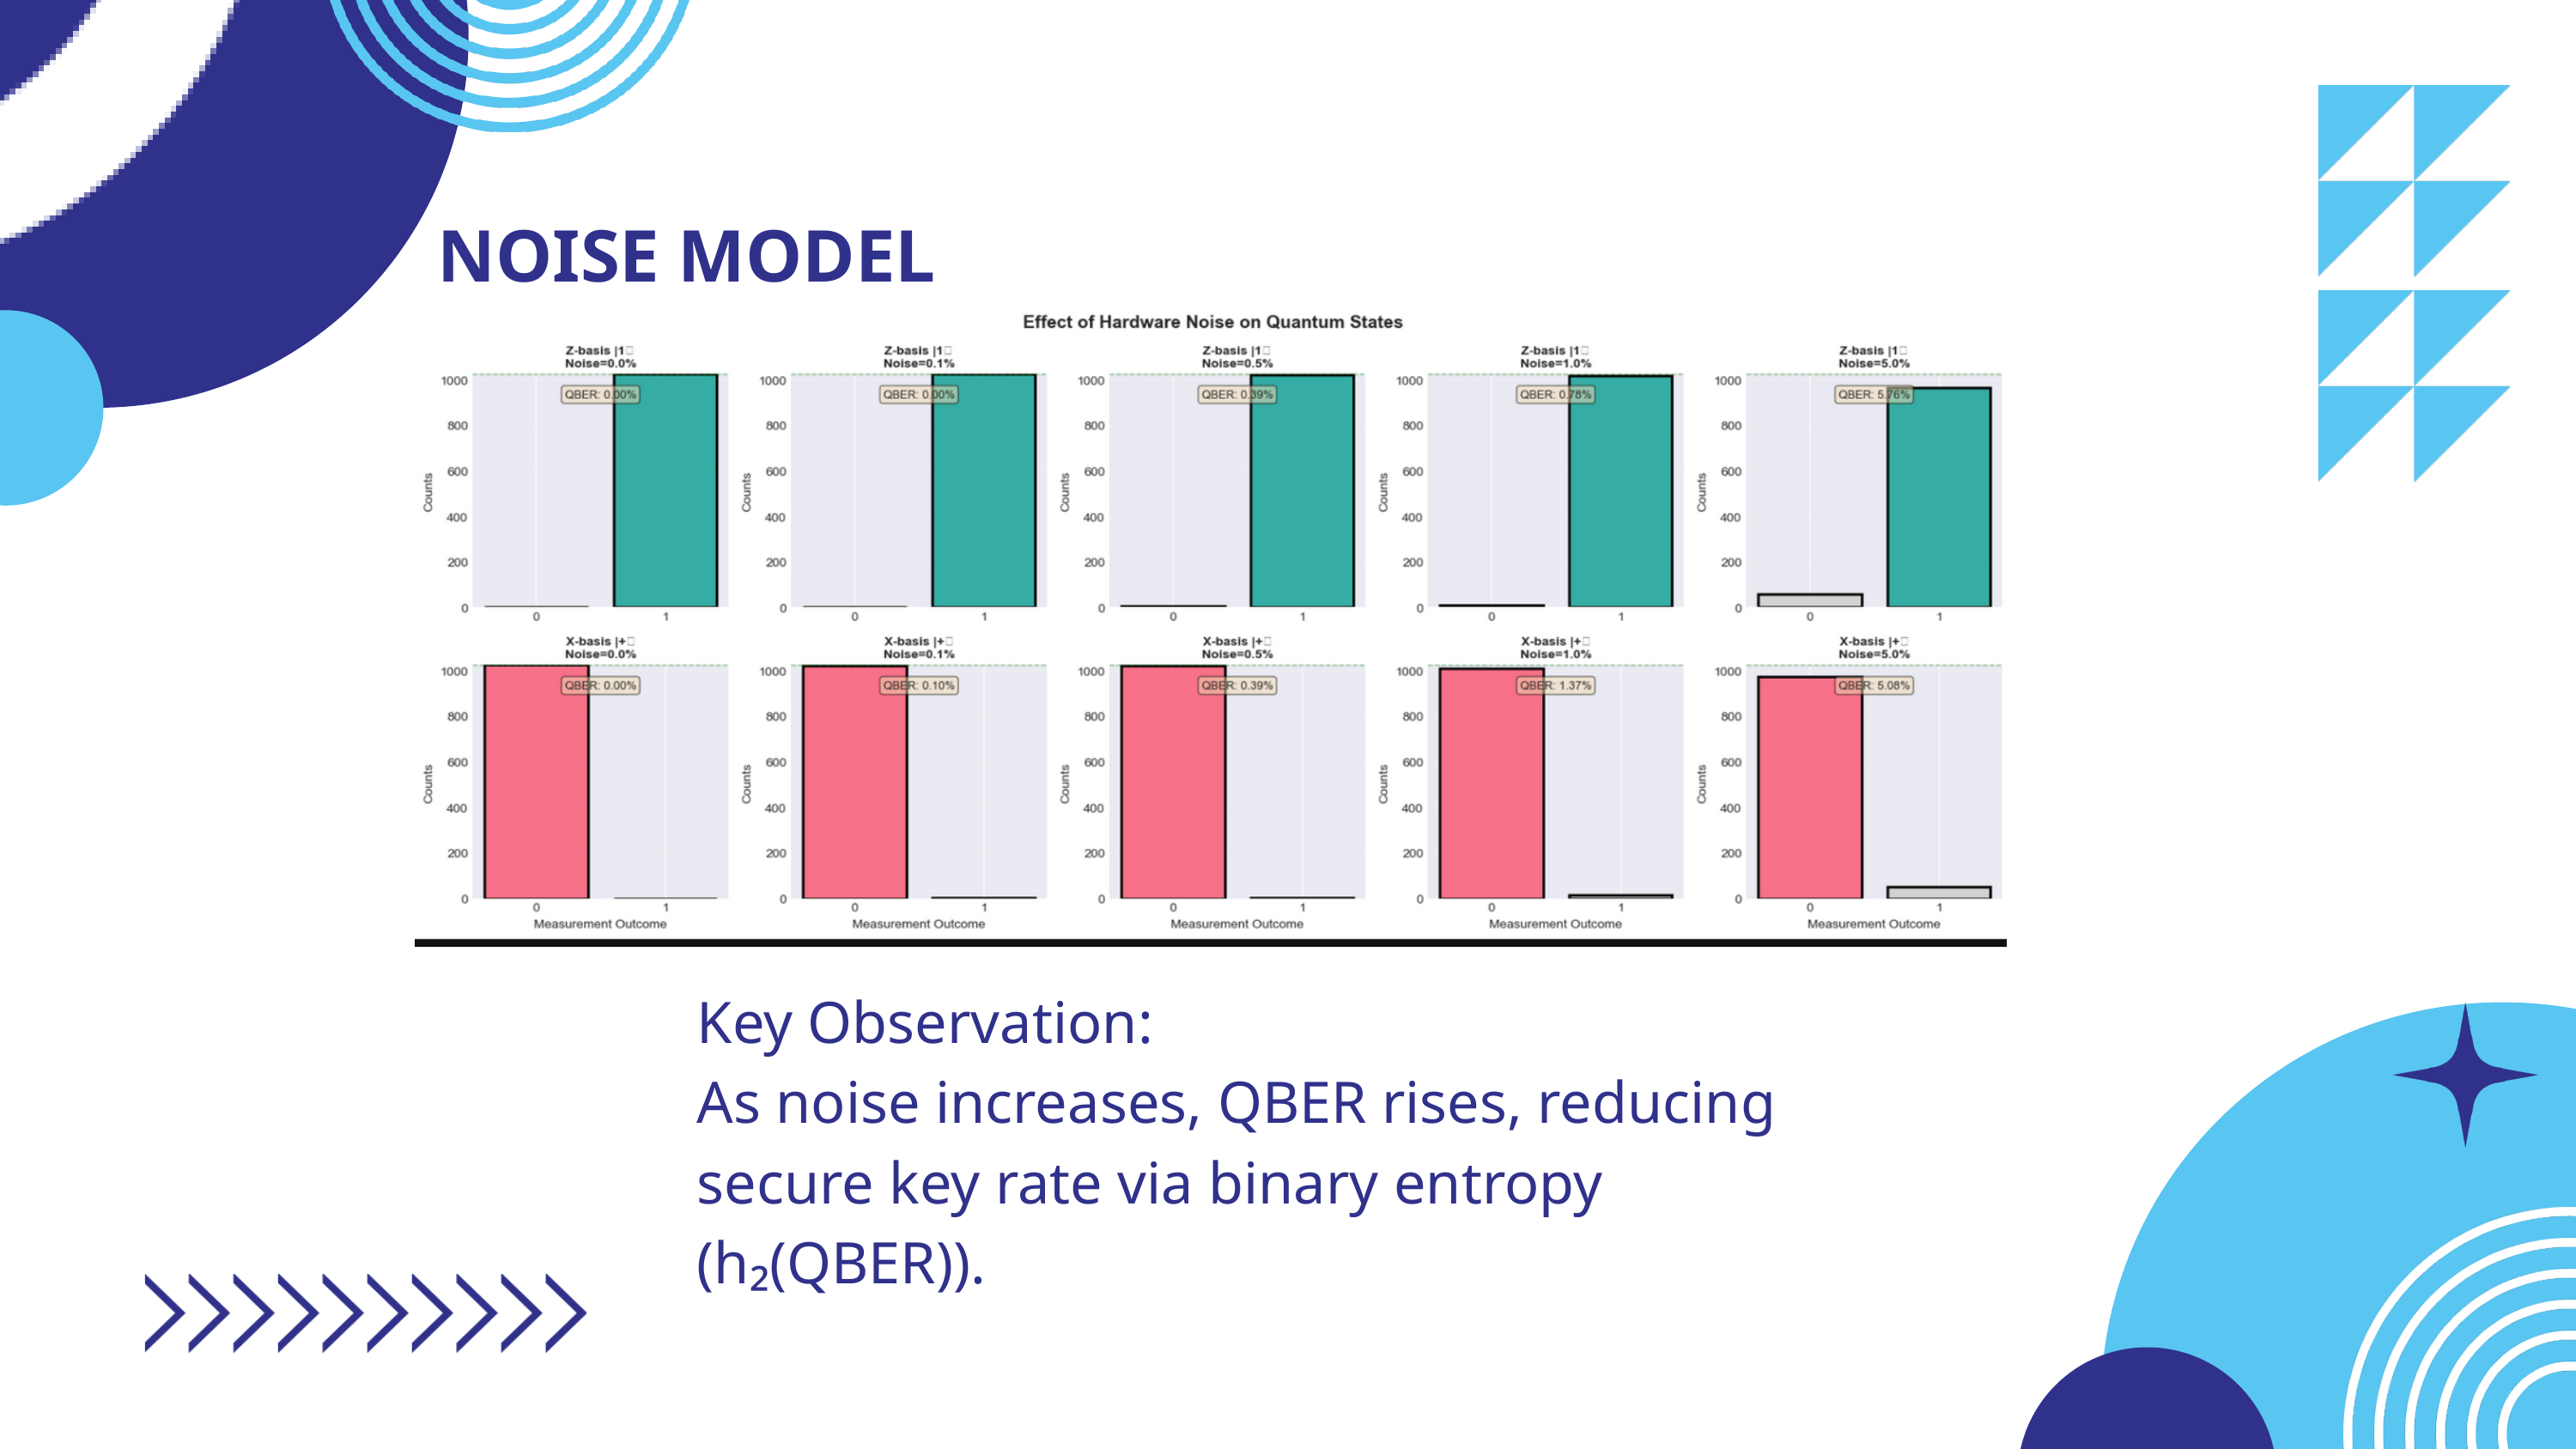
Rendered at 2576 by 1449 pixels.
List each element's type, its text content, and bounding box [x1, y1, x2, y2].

text_box [415, 310, 2008, 947]
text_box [2017, 1347, 2277, 1449]
text_box [2318, 290, 2511, 482]
text_box [473, 0, 697, 132]
text_box Key Observation: As noise increases, QBER rises, reducing secure key rate via binary entropy (h₂(QBER)). [696, 974, 1849, 1376]
text_box [2318, 85, 2511, 277]
text_box NOISE MODEL [473, 196, 1368, 297]
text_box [0, 0, 469, 409]
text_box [2100, 1002, 2576, 1449]
text_box [144, 1273, 587, 1354]
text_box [0, 310, 104, 506]
